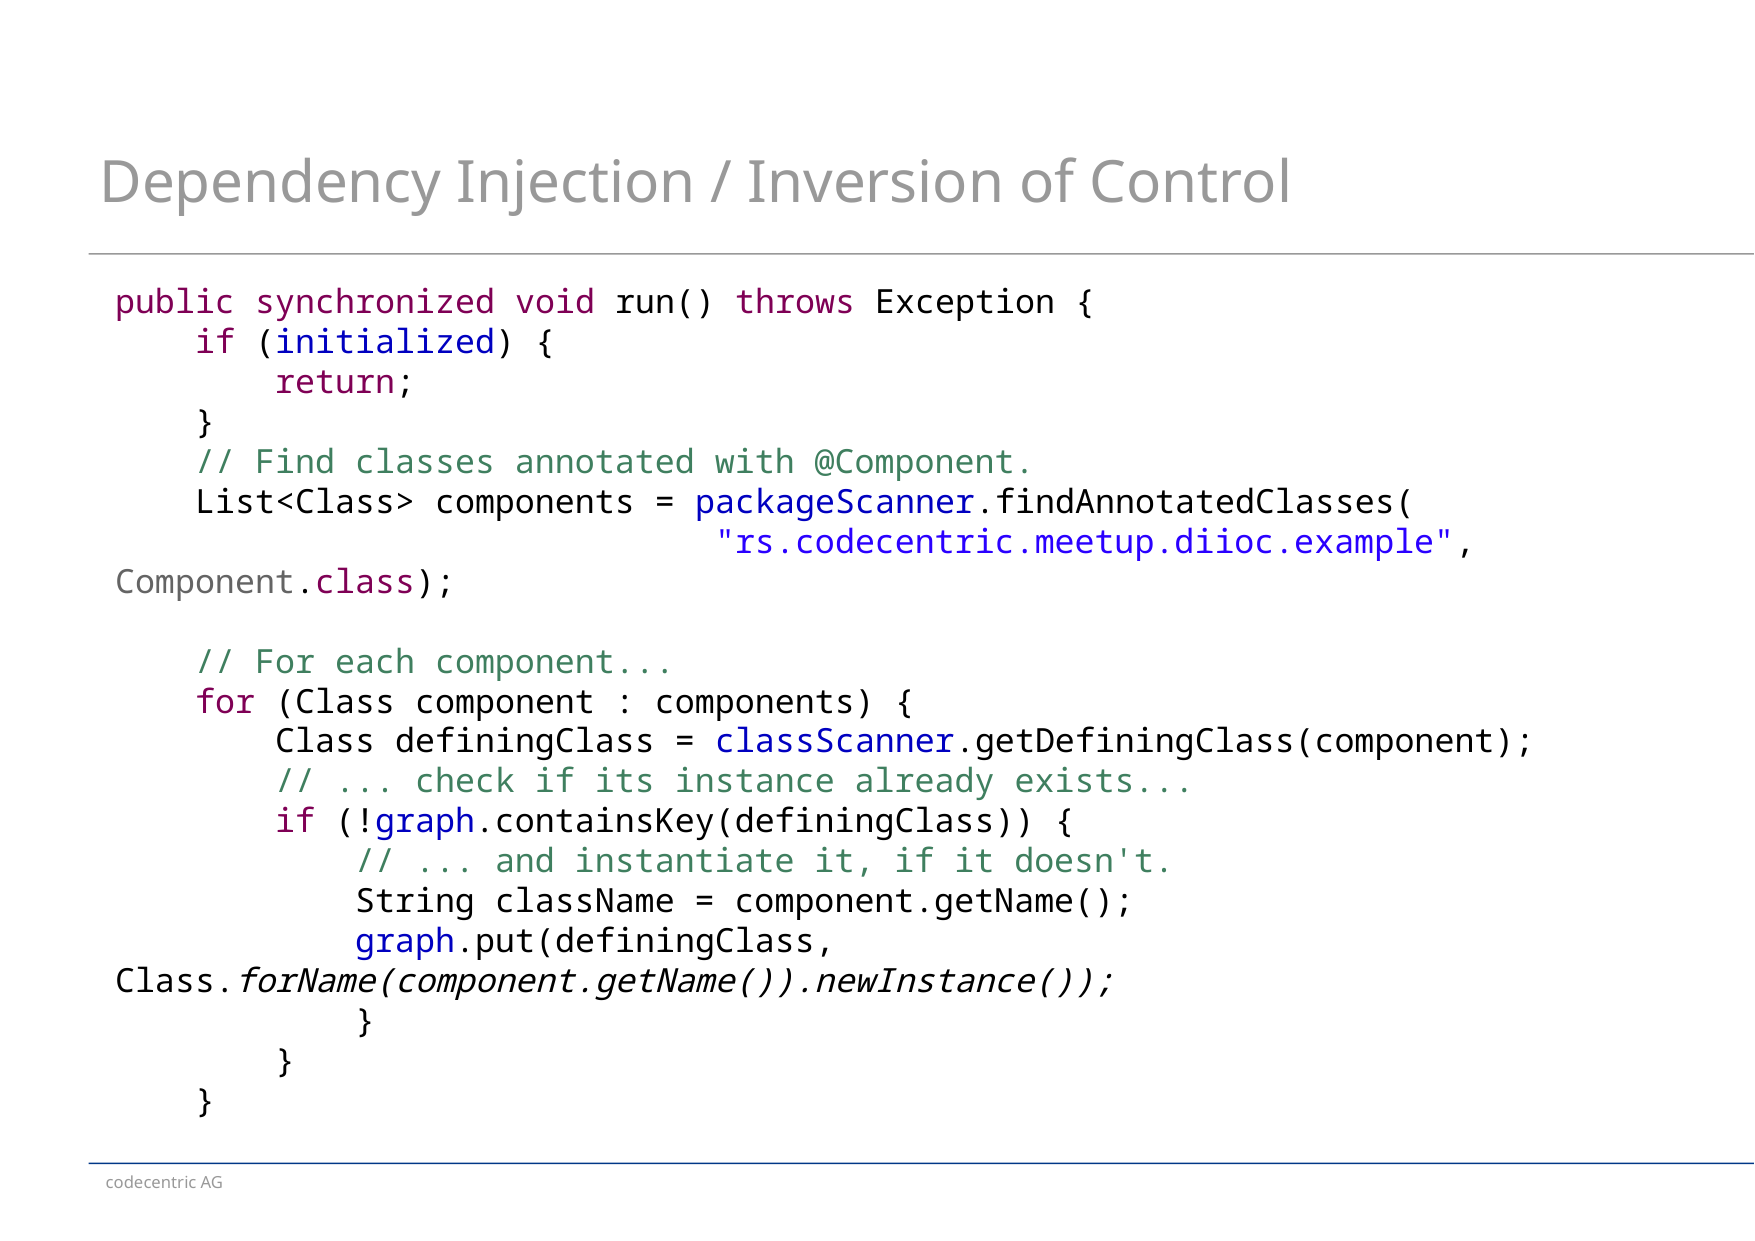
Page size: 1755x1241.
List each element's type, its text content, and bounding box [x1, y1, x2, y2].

text_box public synchronized void run() throws Exception { if (initialized) { return; } // Find classes annotated with @Component. List<Class> components = packageScanner.findAnnotatedClasses( "rs.codecentric.meetup.diioc.example", Component.class); // For each component... for (Class component : components) { Class definingClass = classScanner.getDefiningClass(component); // ... check if its instance already exists... if (!graph.containsKey(definingClass)) { // ... and instantiate it, if it doesn't. String className = component.getName(); graph.put(definingClass, Class.forName(component.getName()).newInstance()); } } } [85, 265, 1740, 1134]
title Dependency Injection / Inversion of Control [82, 153, 1696, 223]
